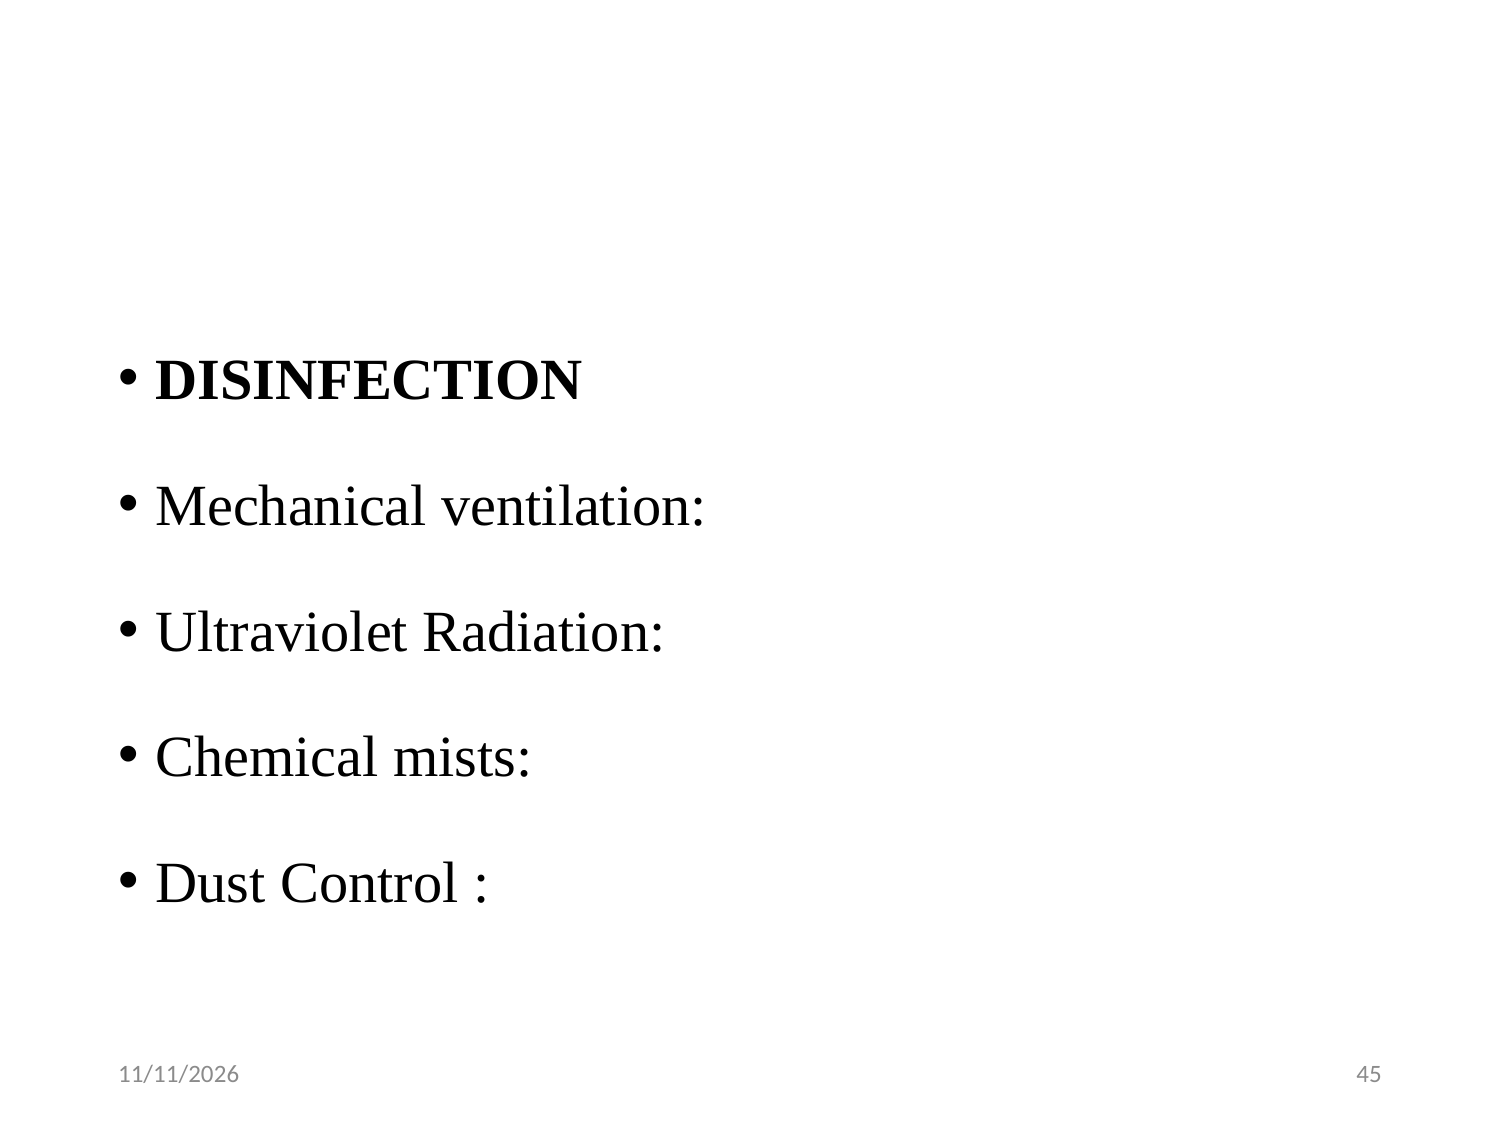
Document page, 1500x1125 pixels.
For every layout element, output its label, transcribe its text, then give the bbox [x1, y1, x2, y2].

slide_number 45 [1059, 1042, 1397, 1103]
list DISINFECTION Mechanical ventilation: Ultraviolet Radiation: Chemical mists: Dust Control : [103, 299, 1397, 1014]
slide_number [103, 1042, 441, 1103]
